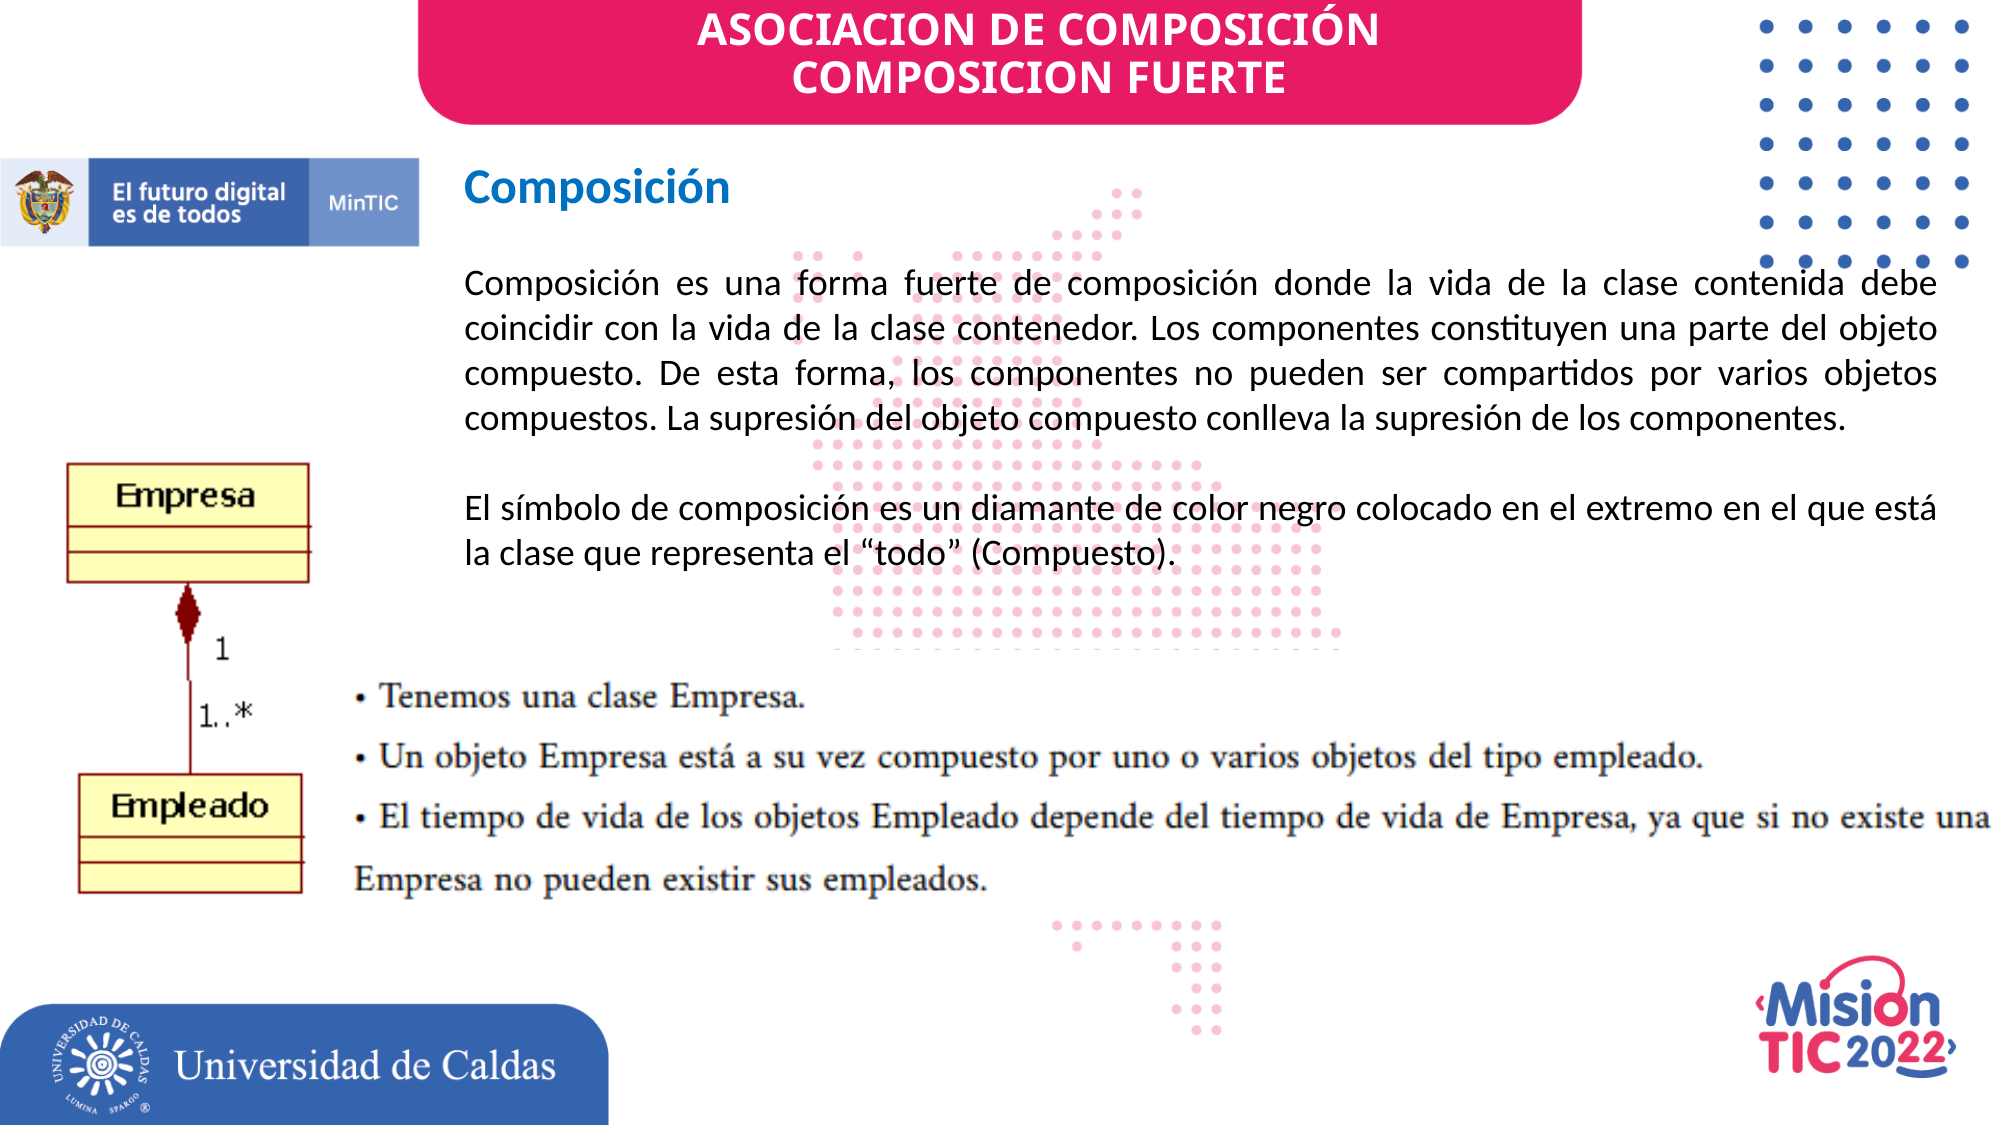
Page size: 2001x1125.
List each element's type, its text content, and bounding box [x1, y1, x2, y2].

text_box Composición Composición es una forma fuerte de composición donde la vida de la clase contenida debe coincidir con la vida de la clase contenedor. Los componentes constituyen una parte del objeto compuesto. De esta forma, los componentes no pueden ser compartidos por varios objetos compuestos. La supresión del objeto compuesto conlleva la supresión de los componentes. El símbolo de composición es un diamante de color negro colocado en el extremo en el que está la clase que representa el “todo” (Compuesto). [449, 145, 1955, 581]
picture [0, 0, 2000, 1125]
text_box ASOCIACION DE COMPOSICIÓN COMPOSICION FUERTE [566, 0, 1513, 111]
